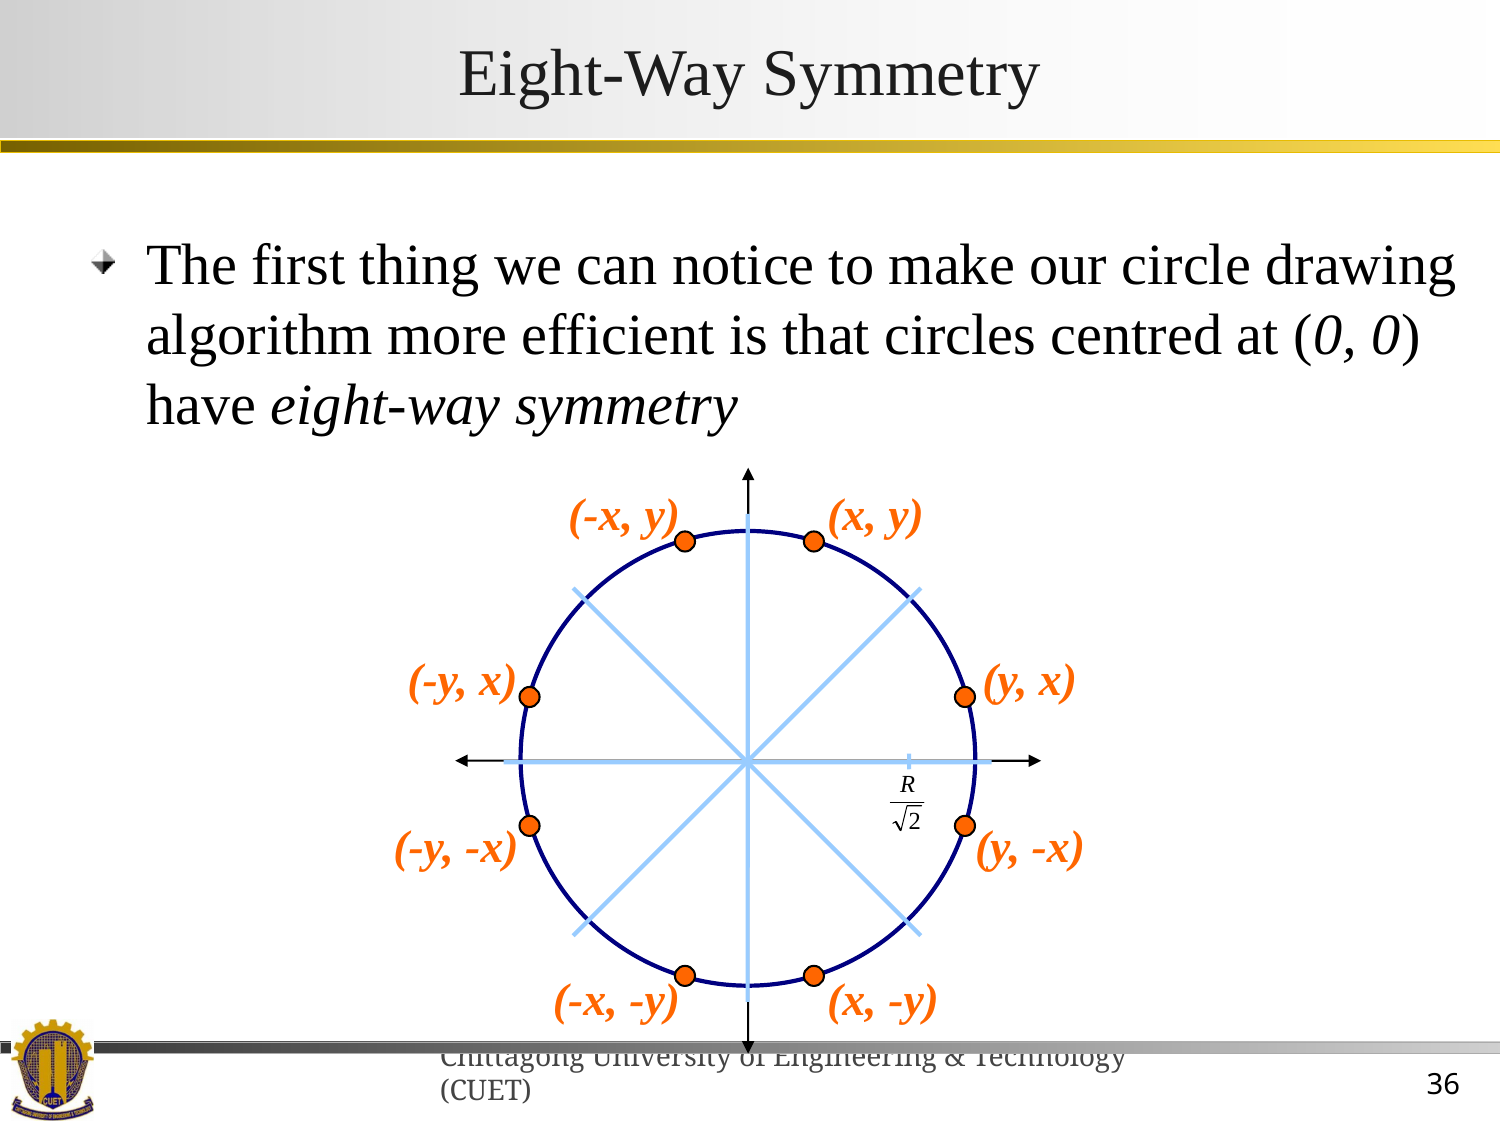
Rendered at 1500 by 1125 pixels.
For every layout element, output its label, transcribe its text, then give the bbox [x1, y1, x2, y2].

picture [11, 1019, 74, 1121]
list The first thing we can notice to make our circle drawing algorithm more efficient is that circles centred at (0, 0) have eight-way symmetry [74, 218, 1500, 1125]
title Eight-Way Symmetry [0, 0, 1500, 138]
picture [90, 248, 115, 274]
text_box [377, 467, 1102, 1054]
